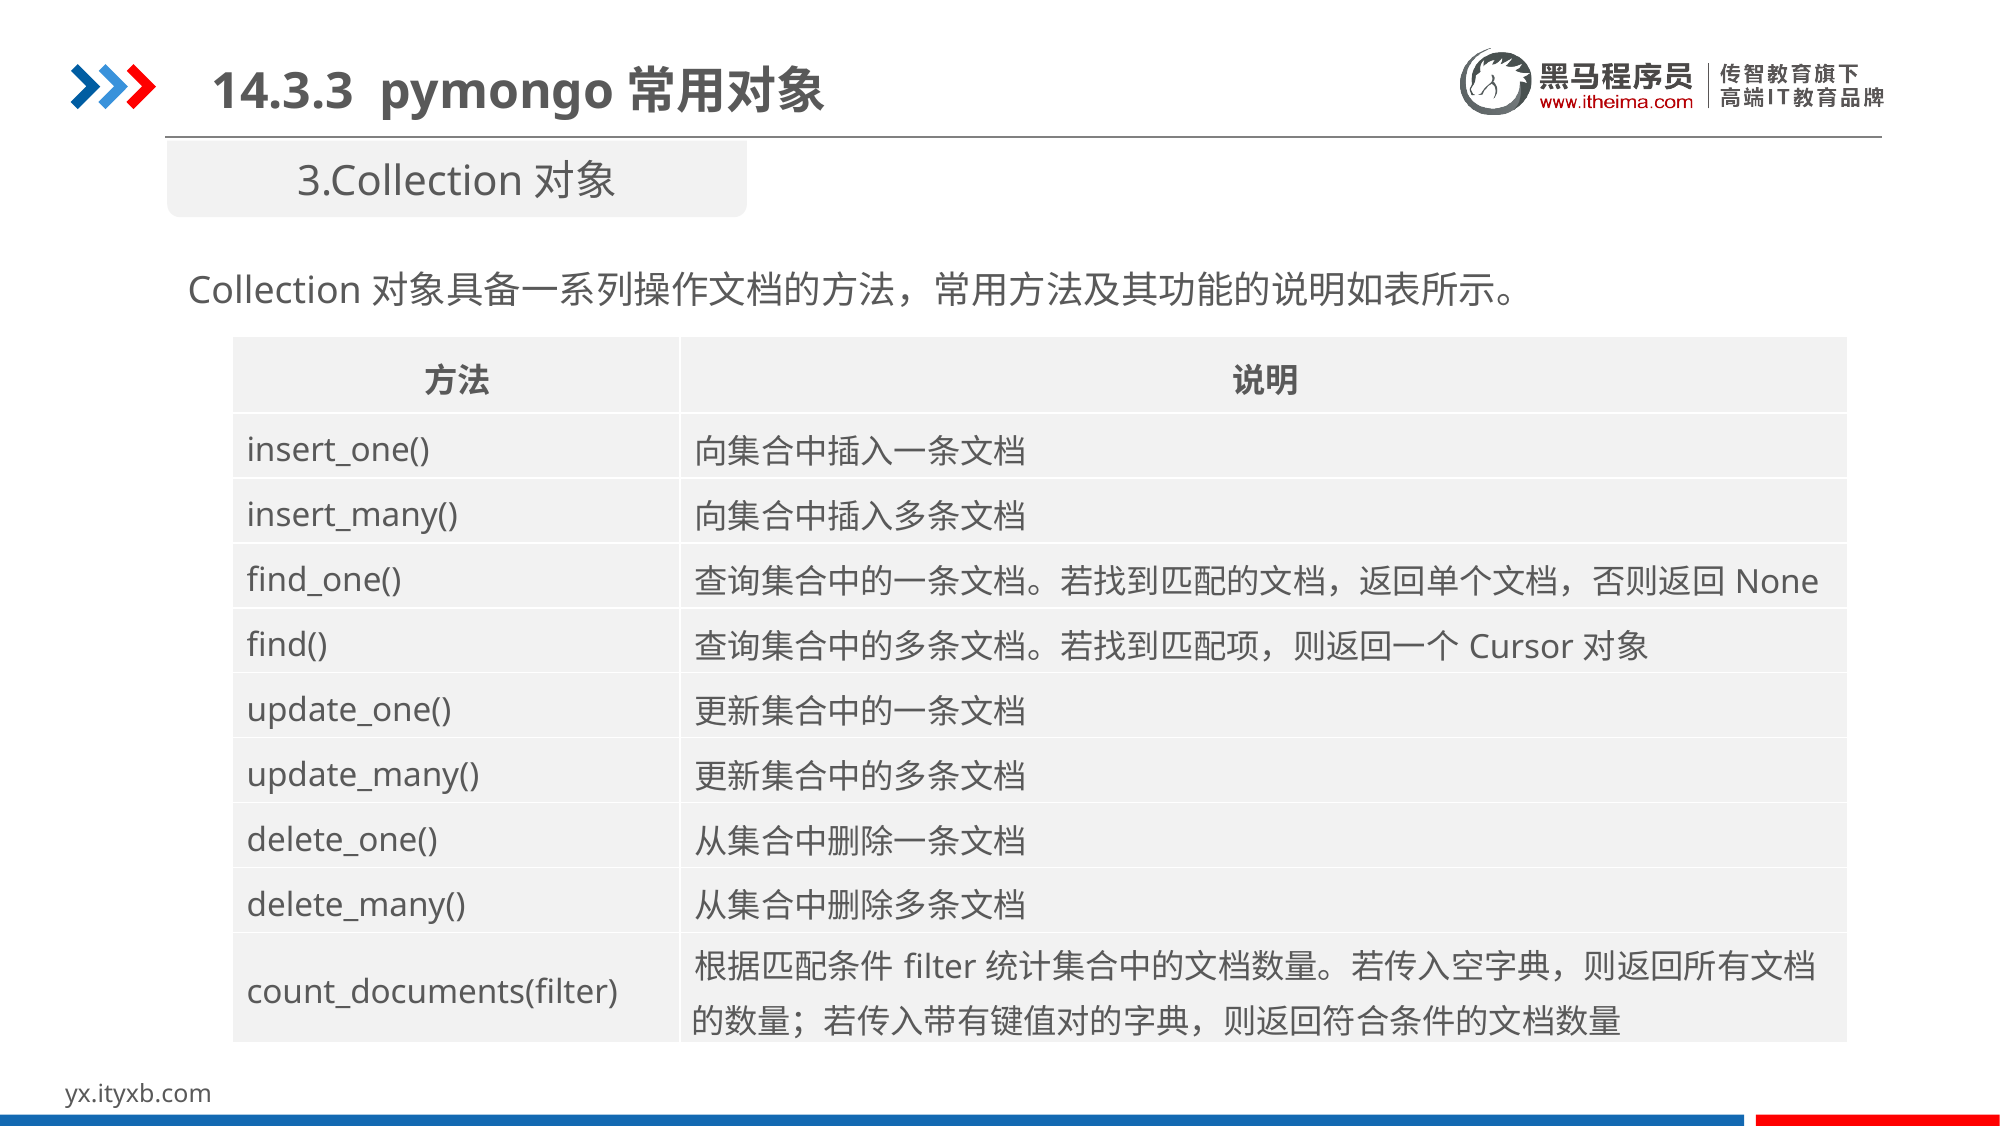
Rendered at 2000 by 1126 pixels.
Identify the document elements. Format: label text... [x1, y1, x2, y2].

table_cell update_one() [233, 673, 679, 737]
table_cell 向集合中插入一条文档 [681, 414, 1847, 477]
table_cell 从集合中删除多条文档 [681, 868, 1847, 932]
text_box Collection对象具备一系列操作文档的方法，常用方法及其功能的说明如表所示。 [172, 235, 1762, 340]
table_cell find_one() [233, 544, 679, 607]
table_cell delete_many() [233, 868, 679, 932]
table_cell 查询集合中的多条文档。若找到匹配项，则返回一个Cursor对象 [681, 609, 1847, 672]
table_cell find() [233, 609, 679, 672]
table_cell update_many() [233, 738, 679, 802]
table_cell 向集合中插入多条文档 [681, 479, 1847, 542]
table_cell insert_many() [233, 479, 679, 542]
table_header 说明 [681, 337, 1847, 412]
picture [1460, 48, 1887, 115]
table_cell count_documents(filter) [233, 933, 679, 1042]
table_cell insert_one() [233, 414, 679, 477]
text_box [166, 140, 748, 218]
table_cell 更新集合中的一条文档 [681, 673, 1847, 737]
table_cell 从集合中删除一条文档 [681, 803, 1847, 867]
table_header 方法 [233, 337, 679, 412]
text_box 14.3.3 pymongo常用对象 [196, 42, 1008, 136]
table_cell 查询集合中的一条文档。若找到匹配的文档，返回单个文档，否则返回None [681, 544, 1847, 607]
table_cell 更新集合中的多条文档 [681, 738, 1847, 802]
table_cell delete_one() [233, 803, 679, 867]
table_cell 根据匹配条件filter统计集合中的文档数量。若传入空字典，则返回所有文档的数量；若传入带有键值对的字典，则返回符合条件的文档数量 [681, 933, 1847, 1042]
